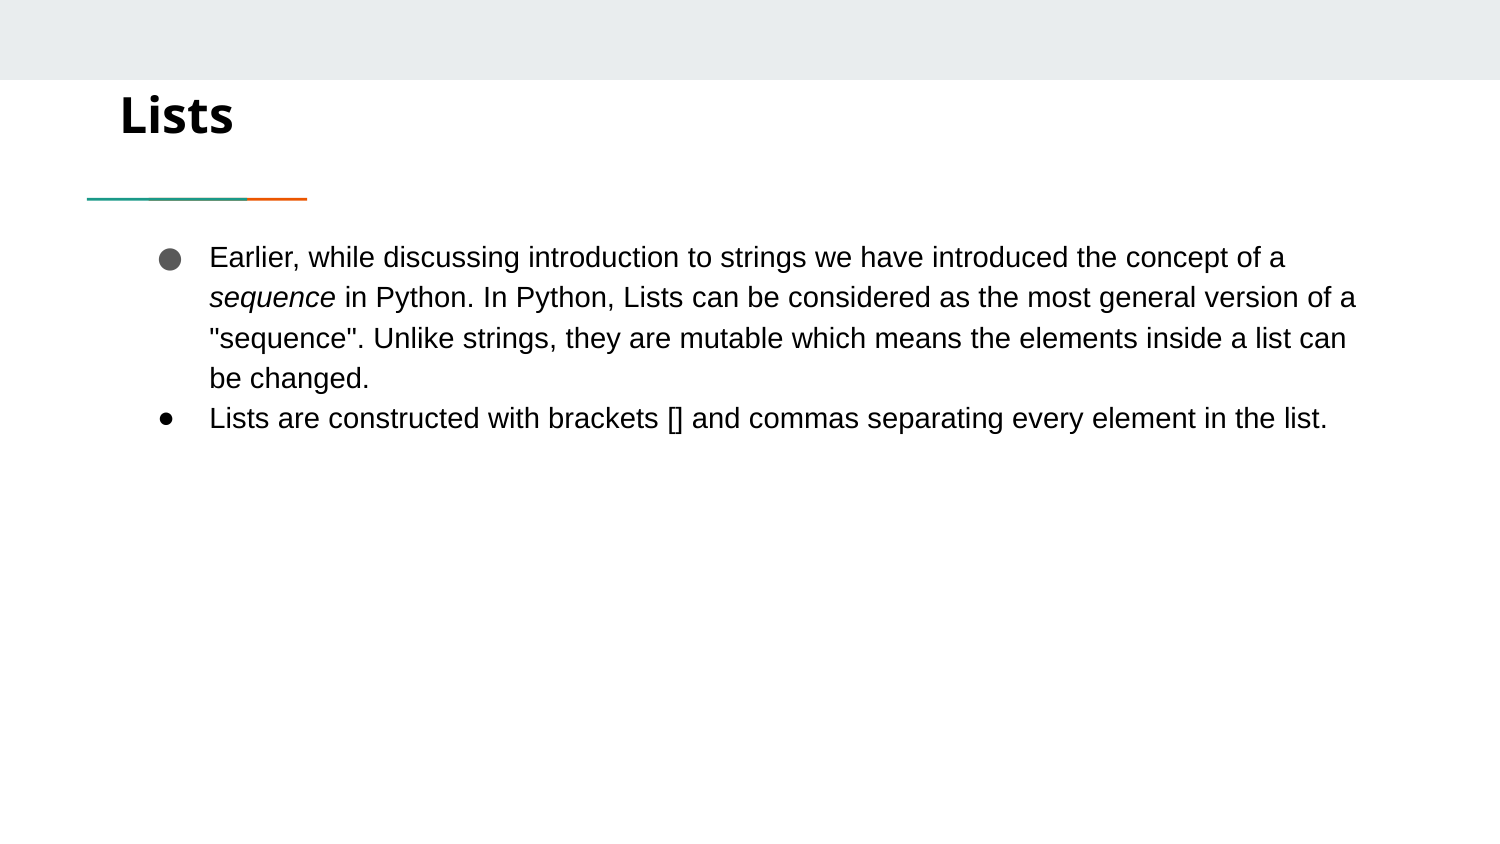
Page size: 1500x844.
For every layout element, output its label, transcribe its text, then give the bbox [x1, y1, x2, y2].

text_box Lists [104, 68, 1422, 159]
list Earlier, while discussing introduction to strings we have introduced the concept of a sequence in Python. In Python, Lists can be considered as the most general version of a "sequence". Unlike strings, they are mutable which means the elements inside a list can be changed. Lists are constructed with brackets [] and commas separating every element in the list. [119, 218, 1381, 589]
